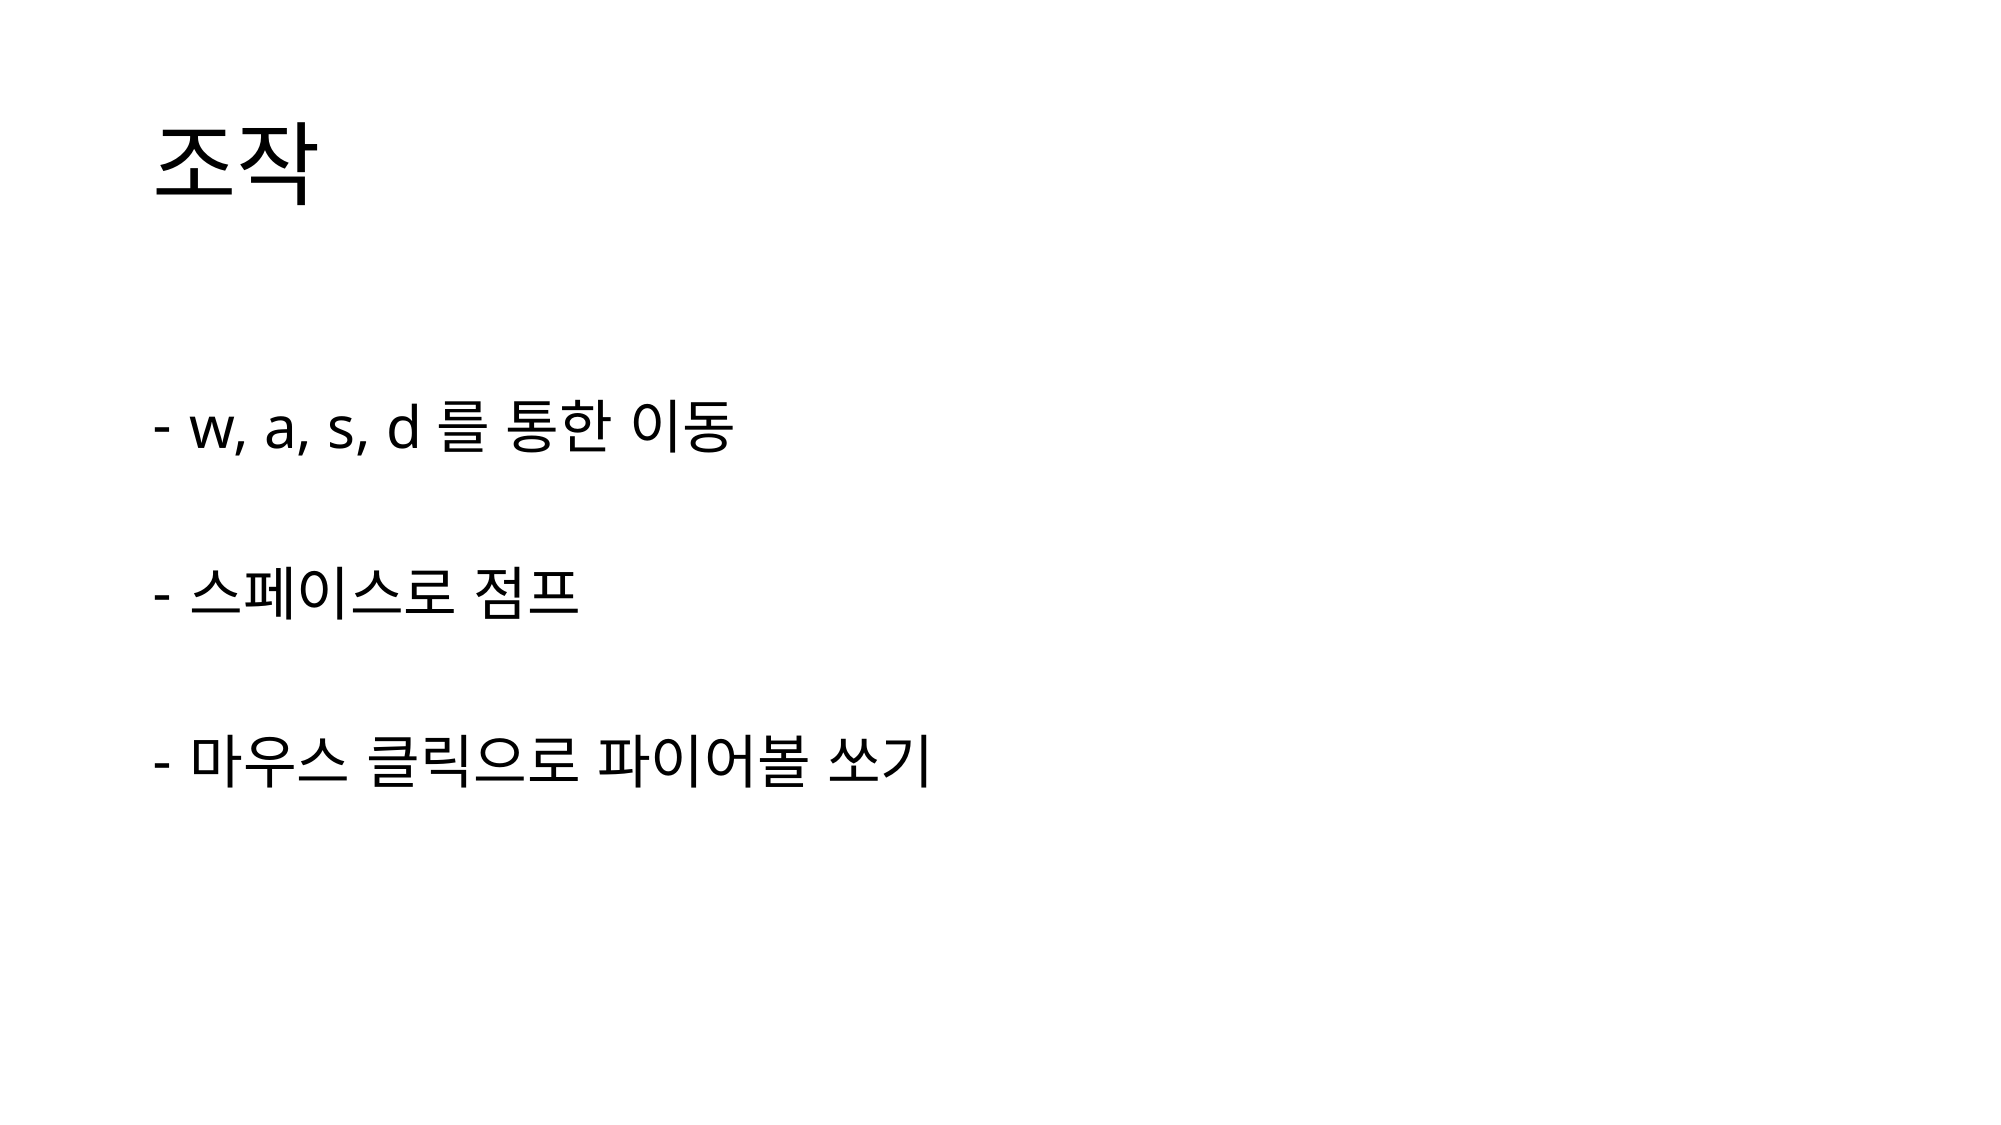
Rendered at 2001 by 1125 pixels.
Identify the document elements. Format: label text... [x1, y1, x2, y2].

list w, a, s, d를 통한 이동 스페이스로 점프 마우스 클릭으로 파이어볼 쏘기 [137, 299, 1863, 1014]
title 조작 [137, 59, 1863, 278]
